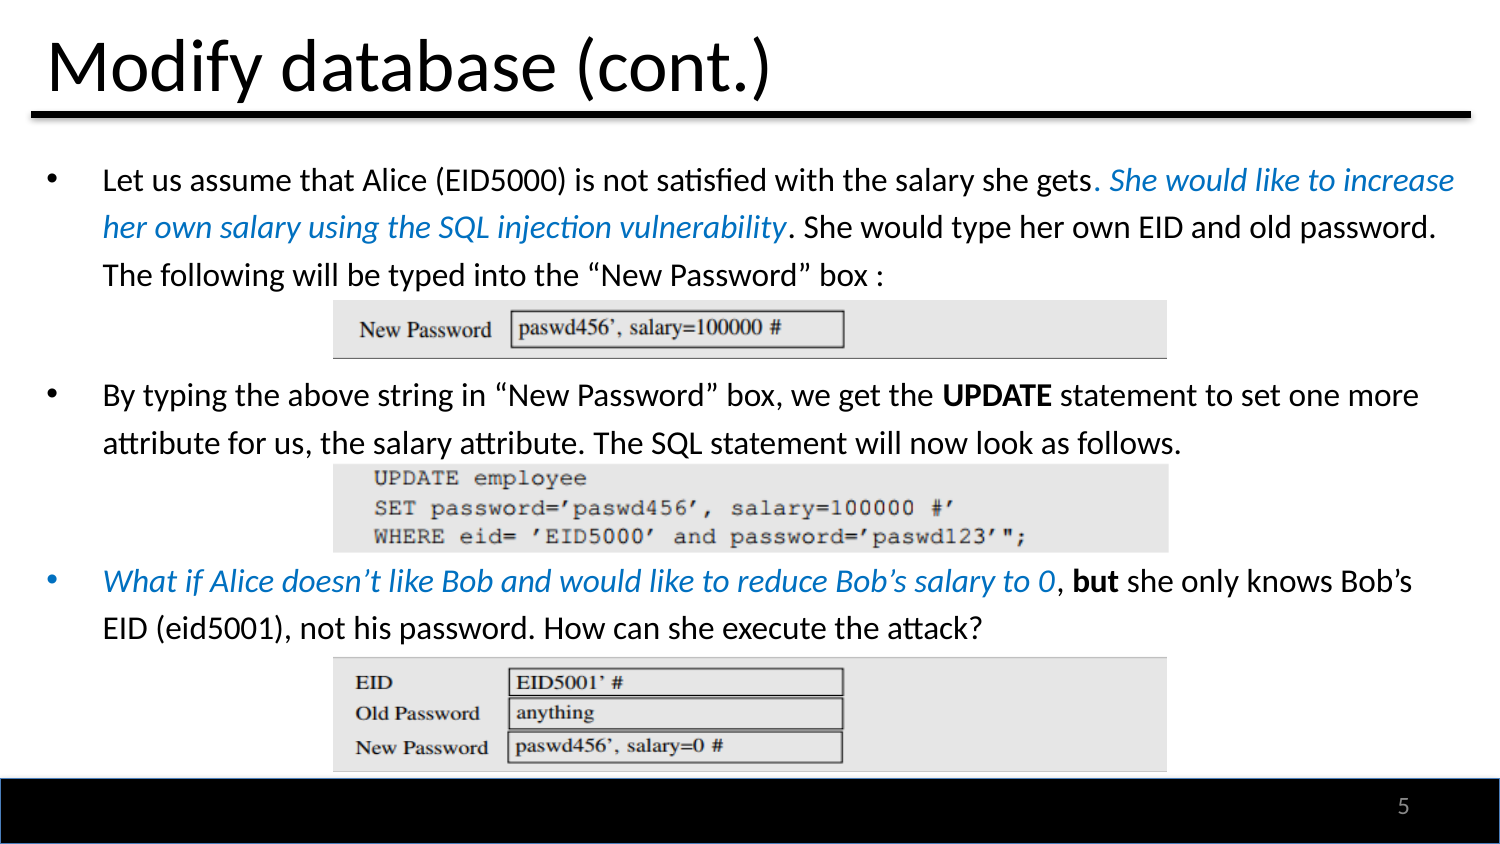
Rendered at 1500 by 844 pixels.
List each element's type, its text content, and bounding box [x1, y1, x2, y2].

picture [332, 459, 1169, 553]
picture [332, 655, 1168, 772]
slide_number 4 [1074, 782, 1425, 827]
title Modify database (cont.) [31, 16, 1472, 106]
list Let us assume that Alice (EID5000) is not satisfied with the salary she gets. She would like to increase her own salary using the SQL injection vulnerability. She would type her own EID and old password. The following will be typed into the “New Password” box : By typing the above string in “New Password” box, we get the UPDATE statement to set one more attribute for us, the salary attribute. The SQL statement will now look as follows. What if Alice doesn’t like Bob and would like to reduce Bob’s salary to 0, but she only knows Bob’s EID (eid5001), not his password. How can she execute the attack? [31, 142, 1472, 760]
picture [332, 300, 1168, 359]
